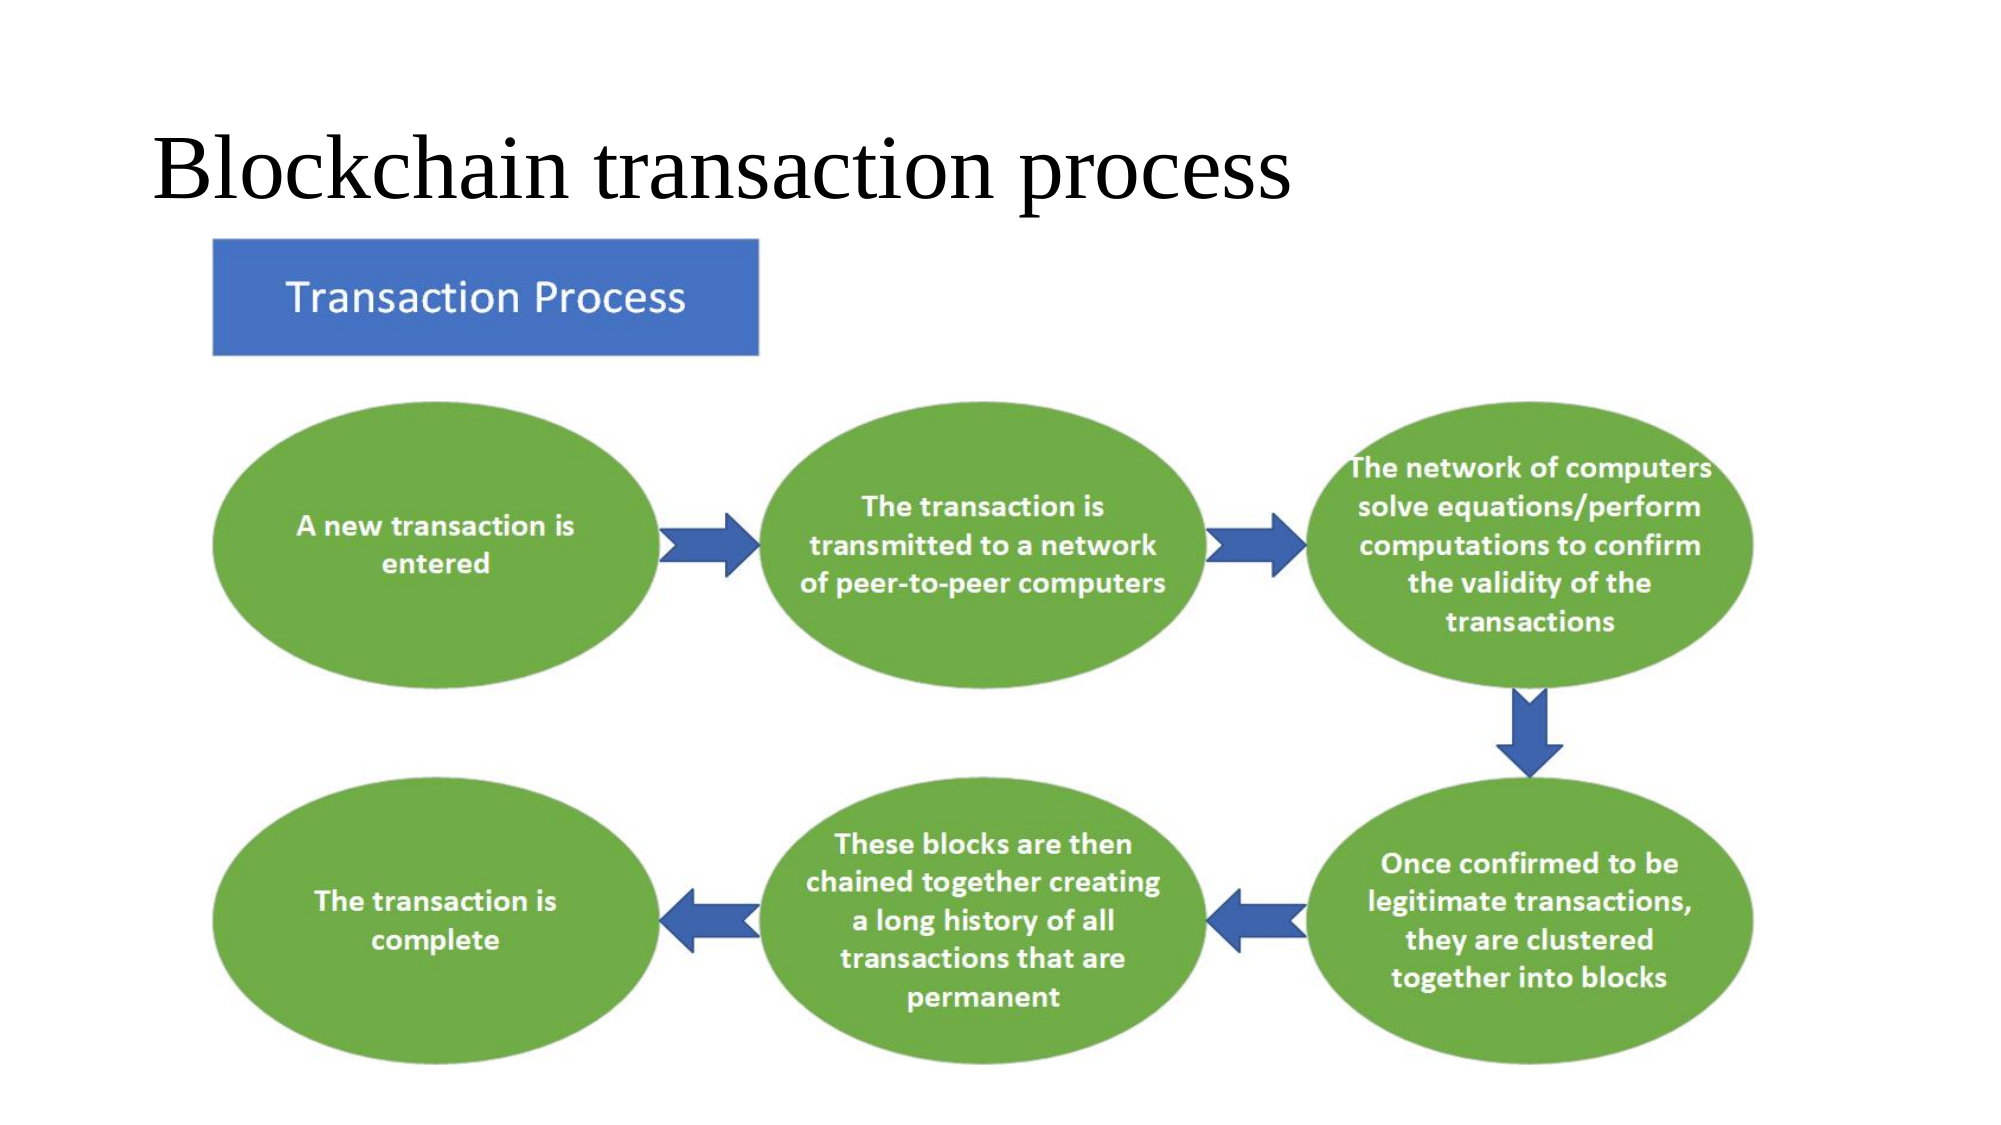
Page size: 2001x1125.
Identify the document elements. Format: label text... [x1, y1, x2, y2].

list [210, 238, 1755, 1066]
title Blockchain transaction process [137, 59, 1863, 278]
